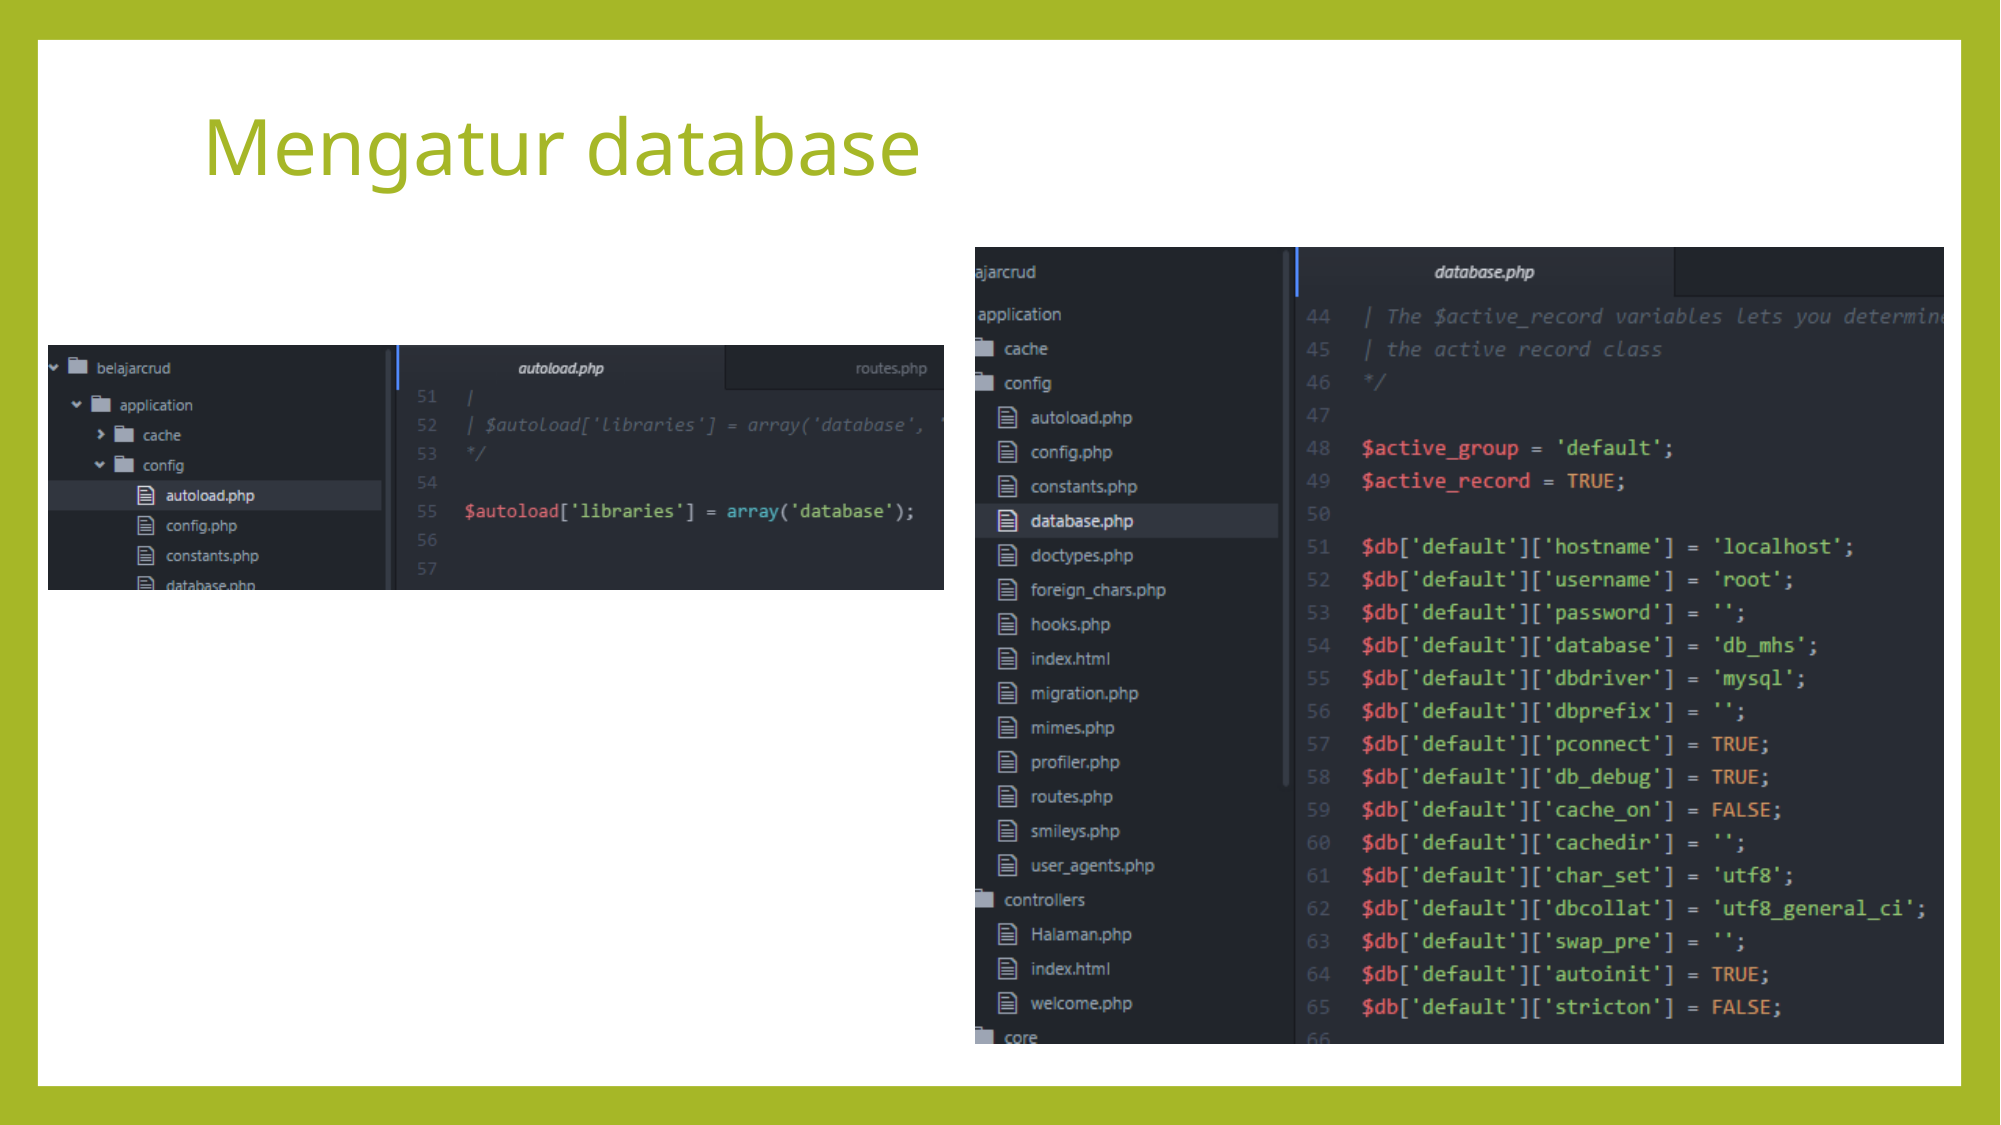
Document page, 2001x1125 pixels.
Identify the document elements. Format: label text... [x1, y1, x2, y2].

title Mengatur database [187, 99, 1040, 201]
picture [48, 345, 944, 591]
picture [974, 247, 1945, 1044]
